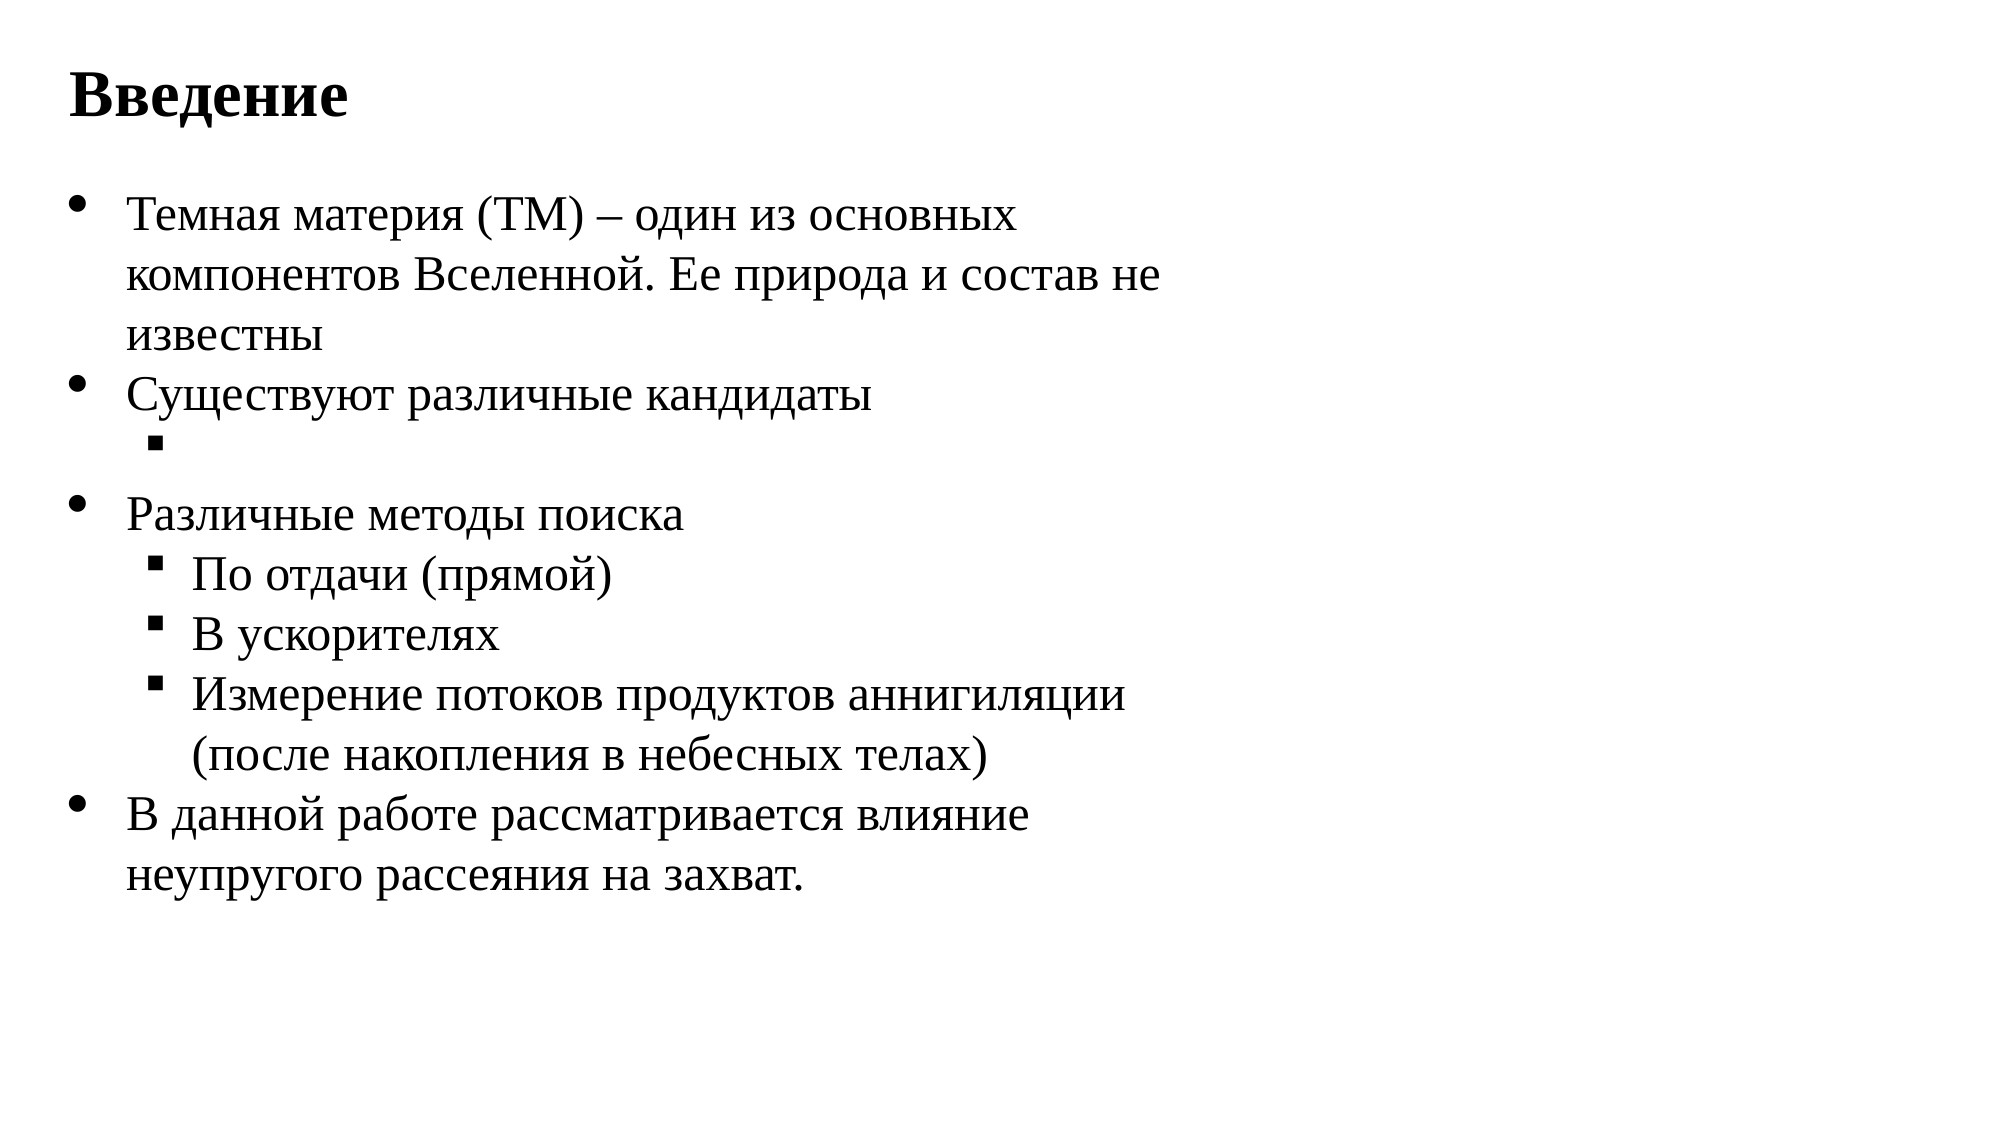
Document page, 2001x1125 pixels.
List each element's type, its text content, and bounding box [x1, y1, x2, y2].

text_box Введение [55, 42, 386, 146]
text_box Темная материя (ТМ) – один из основных компонентов Вселенной. Ее природа и состав не известны Существуют различные кандидаты Различные методы поиска По отдачи (прямой) В ускорителях Измерение потоков продуктов аннигиляции (после накопления в небесных телах) В данной работе рассматривается влияние неупругого рассеяния на захват. [55, 172, 1189, 908]
